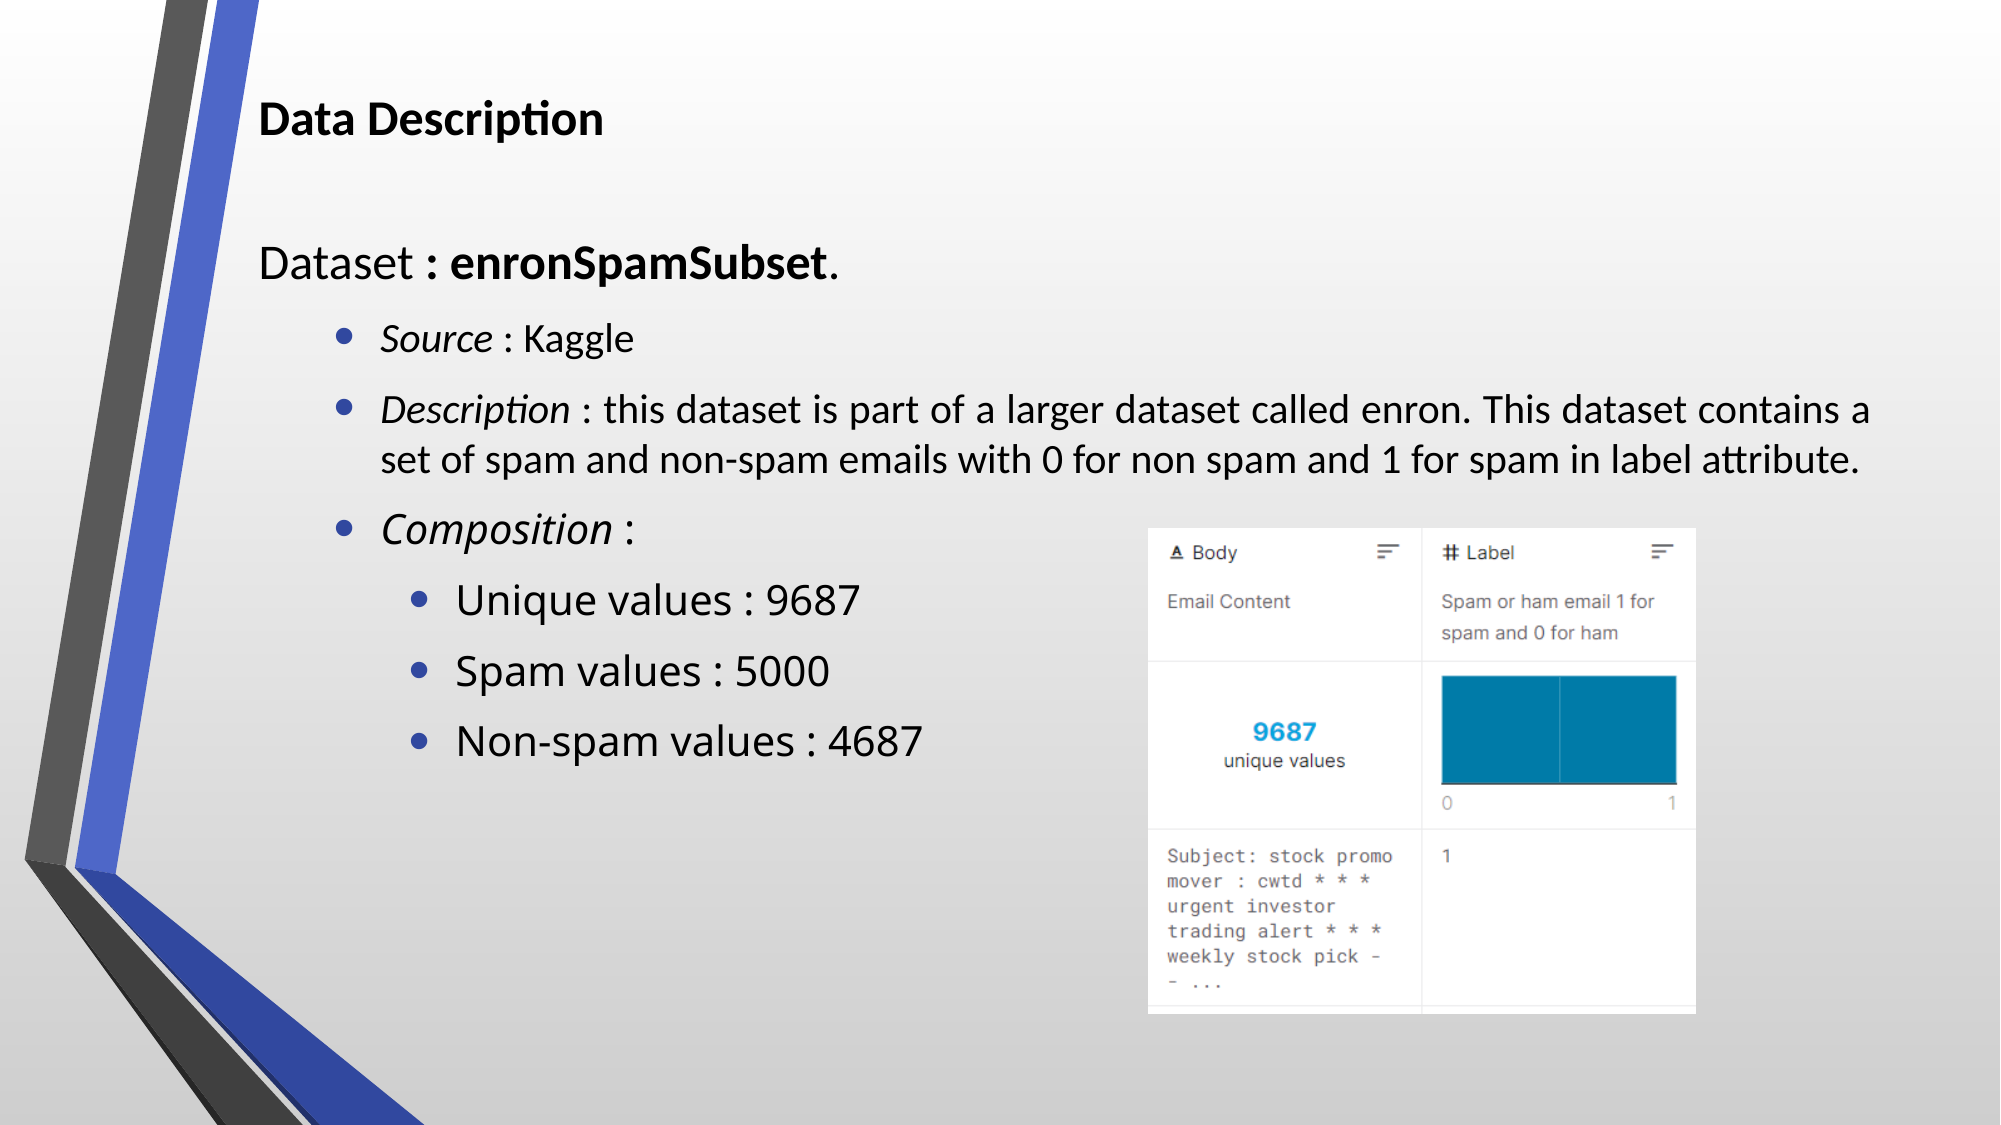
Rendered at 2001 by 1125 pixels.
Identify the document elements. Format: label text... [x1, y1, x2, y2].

list Dataset : enronSpamSubset. Source : Kaggle Description : this dataset is part of a larger dataset called enron. This dataset contains a set of spam and non-spam emails with 0 for non spam and 1 for spam in label attribute. Composition : Unique values : 9687 Spam values : 5000 Non-spam values : 4687 [243, 210, 1887, 950]
picture [1148, 527, 1696, 1014]
title Data Description [243, 84, 1887, 147]
